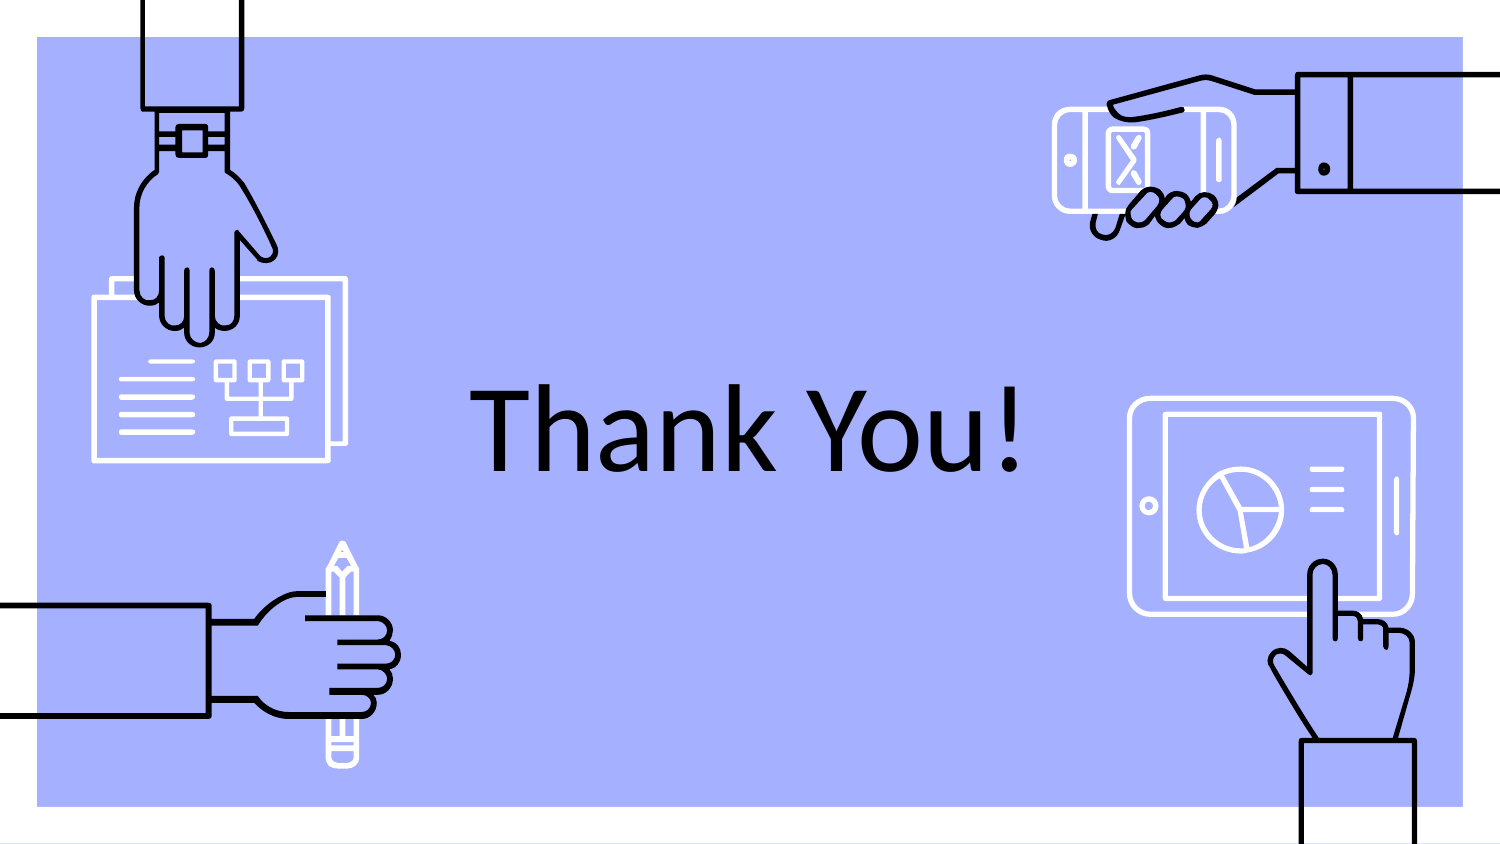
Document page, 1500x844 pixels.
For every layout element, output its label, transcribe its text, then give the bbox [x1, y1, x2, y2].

title Thank You! [348, 326, 1152, 517]
